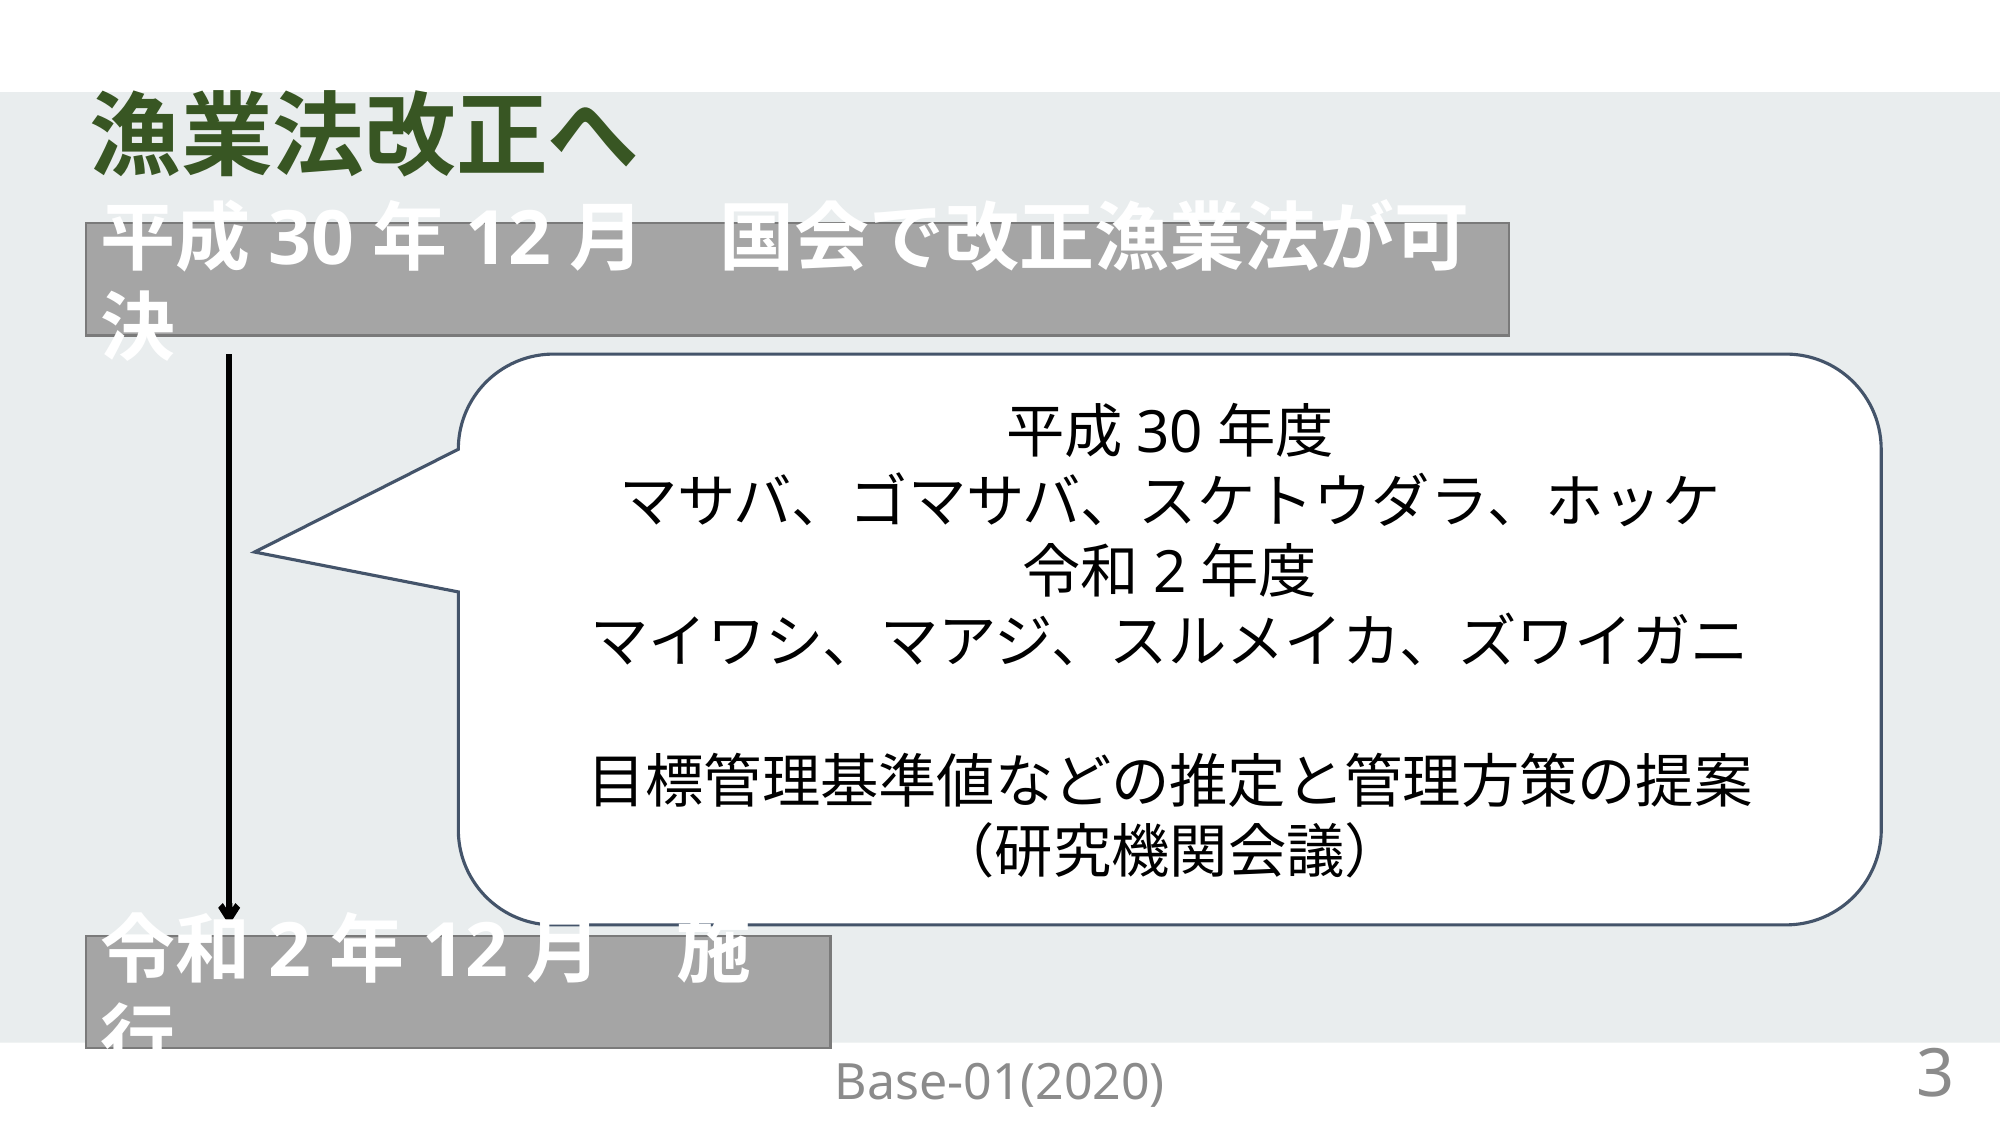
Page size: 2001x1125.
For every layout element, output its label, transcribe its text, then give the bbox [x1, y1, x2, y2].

text_box 平成30年12月 国会で改正漁業法が可決 [85, 222, 1510, 337]
list [74, 249, 1945, 1066]
title 漁業法改正へ [74, 59, 1945, 218]
footer Base-01(2020) [662, 1042, 1338, 1125]
slide_number 3 [1520, 1044, 1971, 1105]
text_box 平成30年度 マサバ、ゴマサバ、スケトウダラ、ホッケ 令和2年度 マイワシ、マアジ、スルメイカ、ズワイガニ 目標管理基準値などの推定と管理方策の提案 （研究機関会議） [251, 353, 1883, 926]
text_box 令和2年12月 施行 [85, 935, 832, 1049]
